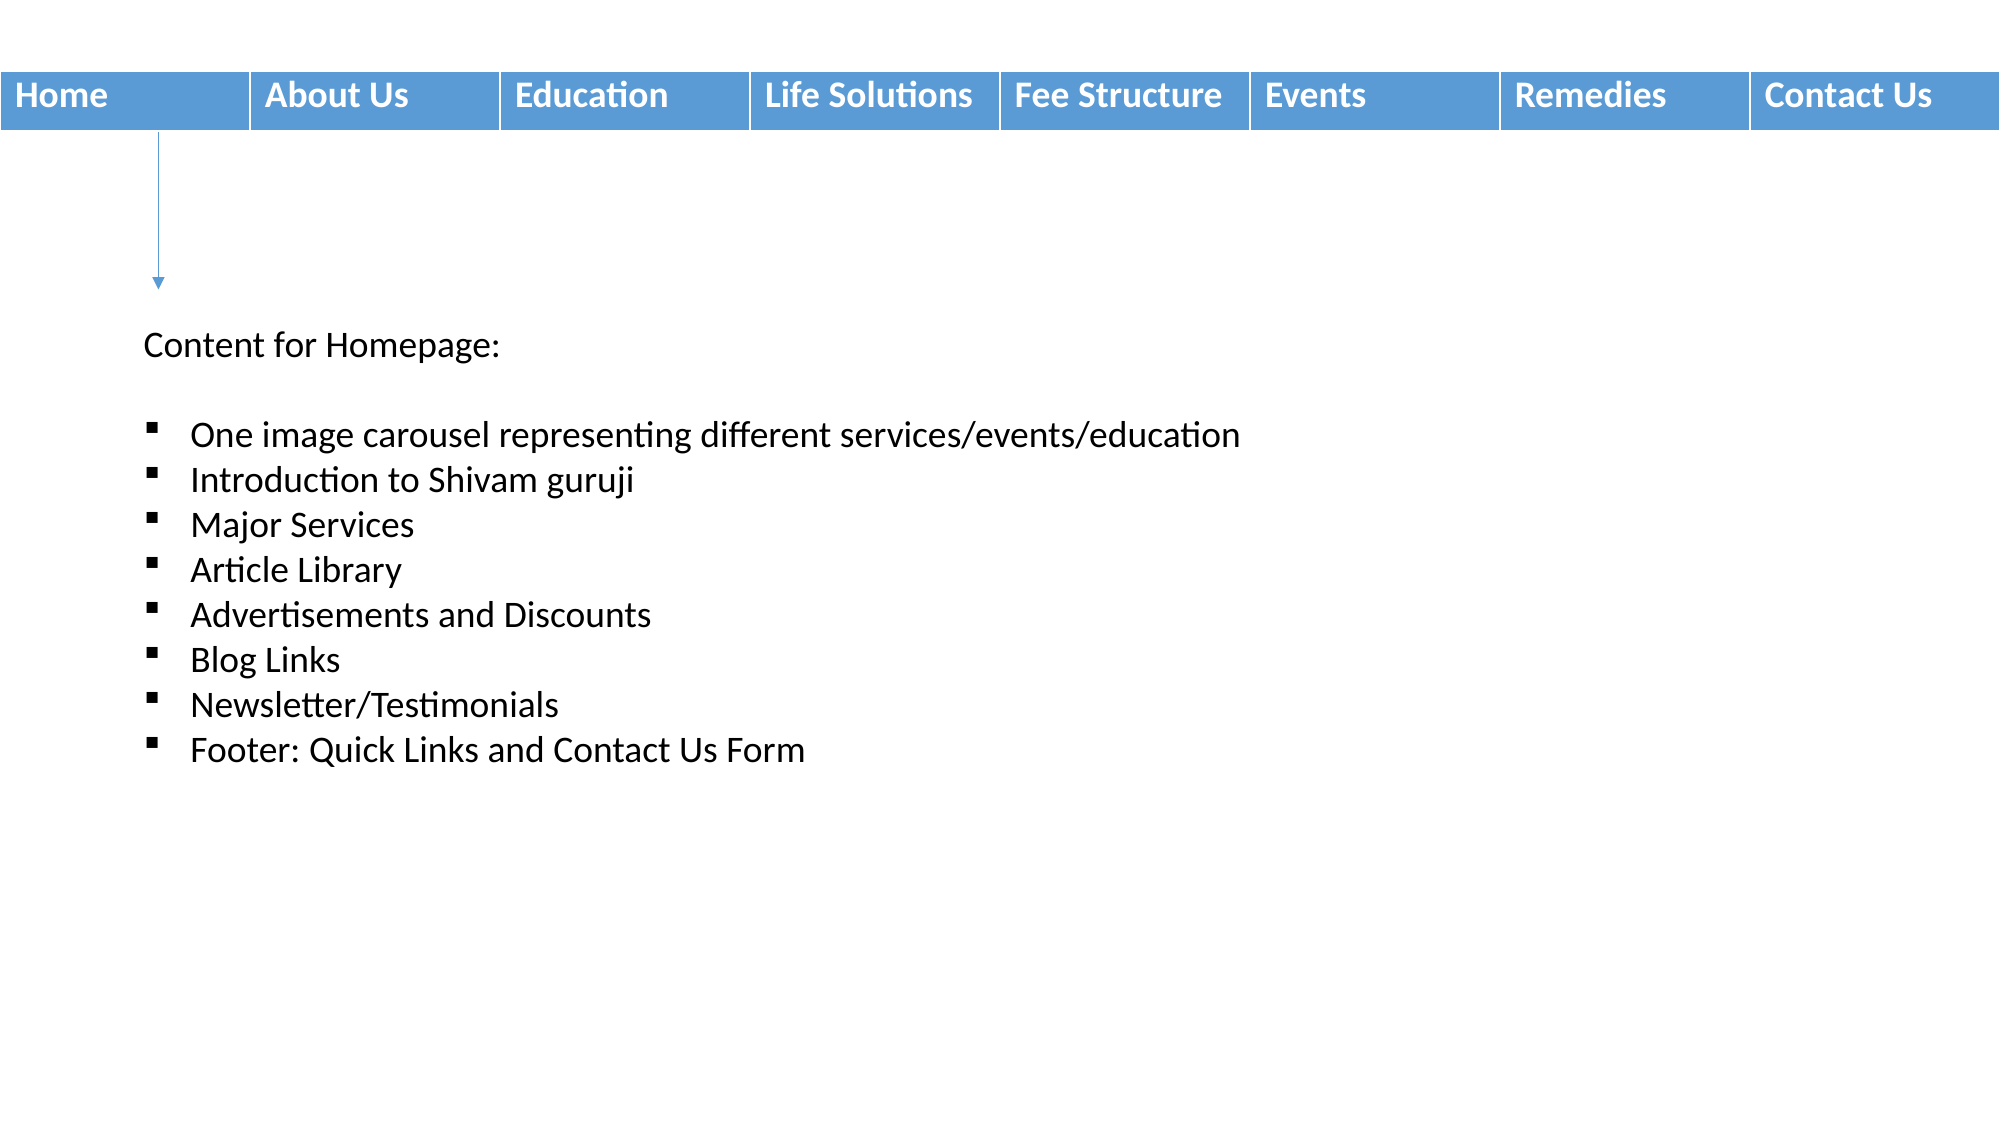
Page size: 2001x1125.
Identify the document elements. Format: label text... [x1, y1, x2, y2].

table_header Life Solutions [751, 72, 999, 130]
table_header About Us [251, 72, 499, 130]
table_header Remedies [1501, 72, 1749, 130]
table_header Fee Structure [1001, 72, 1249, 130]
table_header Home [1, 72, 249, 130]
text_box Content for Homepage: One image carousel representing different services/events/education Introduction to Shivam guruji Major Services Article Library Advertisements and Discounts Blog Links Newsletter/Testimonials Footer: Quick Links and Contact Us Form [128, 312, 1864, 778]
table_header Education [501, 72, 749, 130]
table_header Contact Us [1751, 72, 1999, 130]
table_header Events [1251, 72, 1499, 130]
